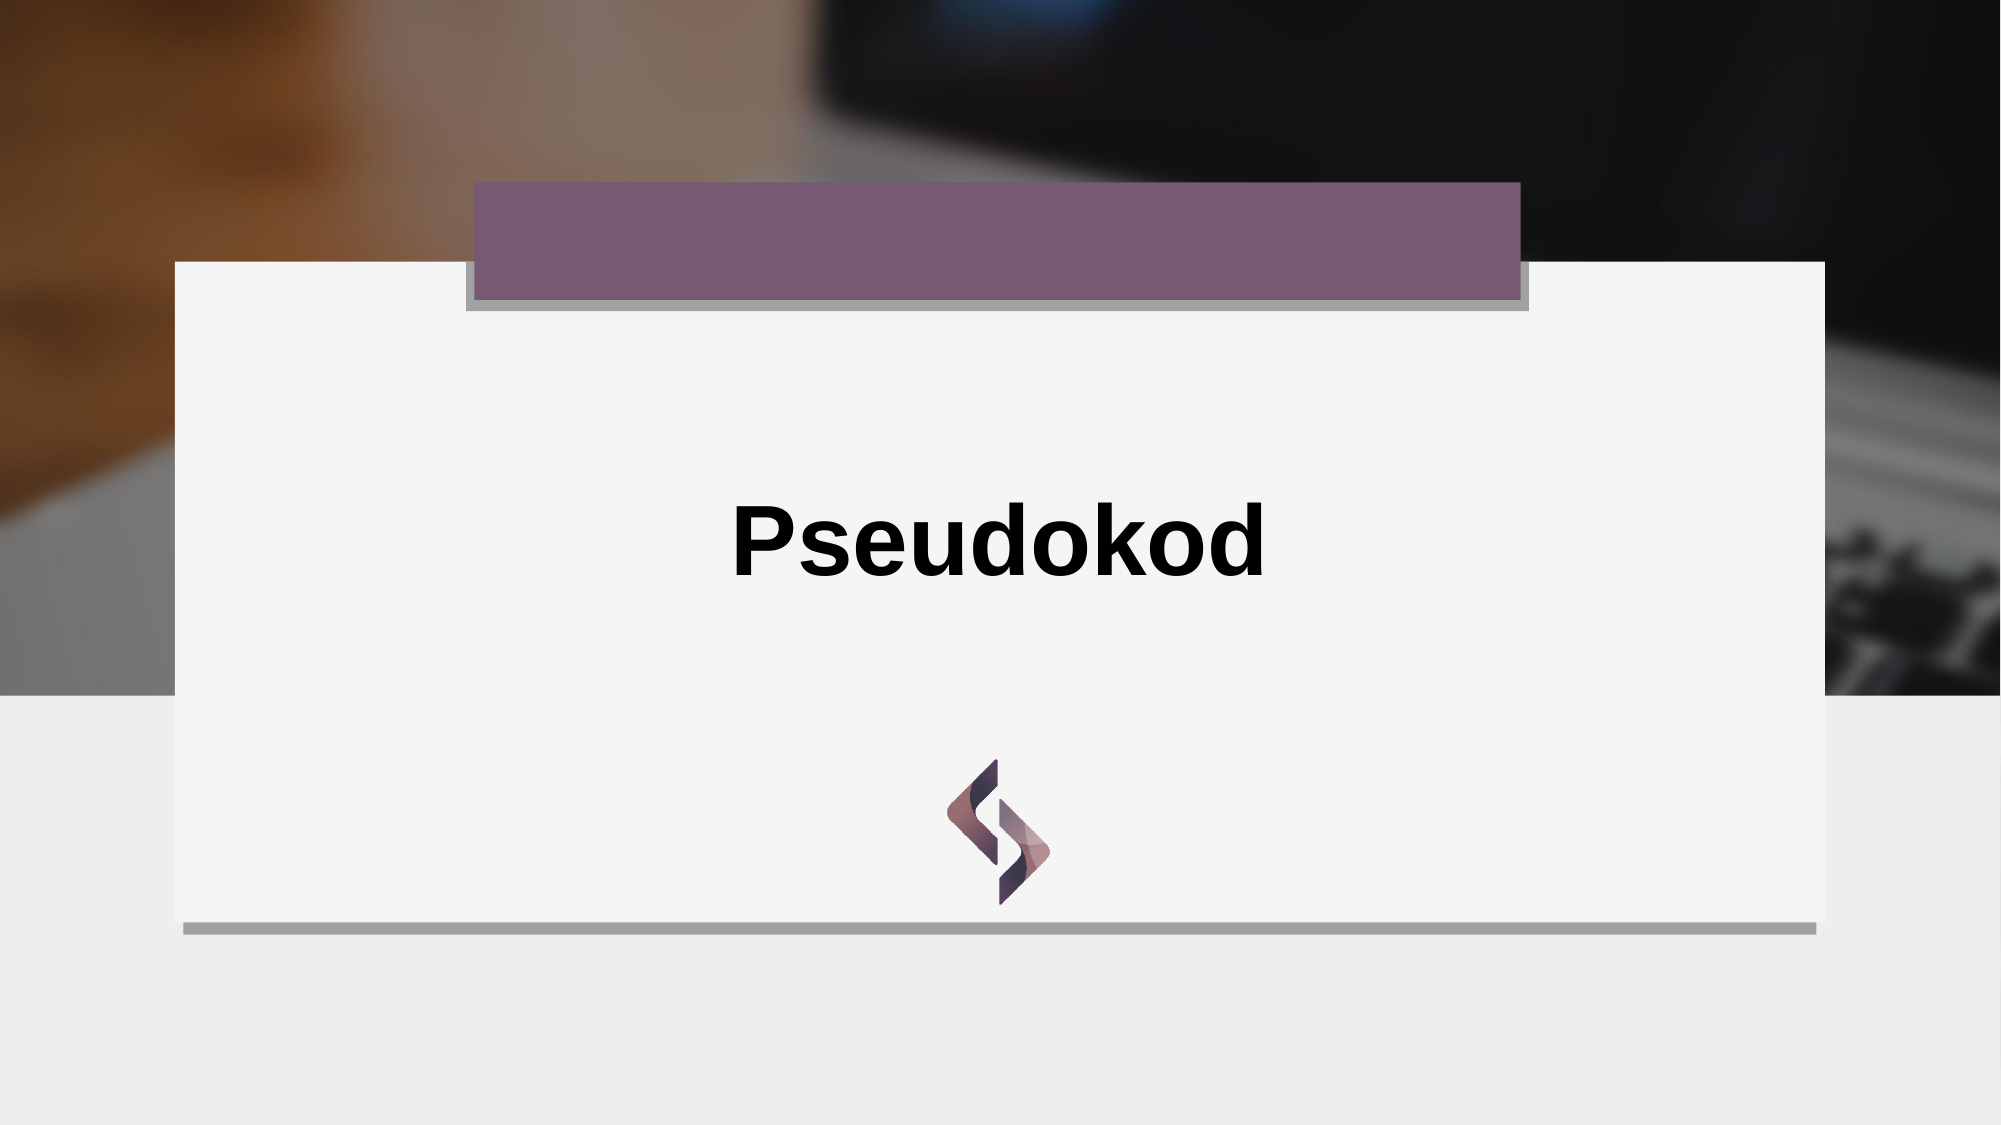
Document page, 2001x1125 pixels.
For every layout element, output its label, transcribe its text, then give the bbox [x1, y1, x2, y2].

title [474, 182, 1521, 300]
list Pseudokod [321, 344, 1678, 743]
picture [0, 0, 2001, 1125]
picture [900, 747, 1261, 917]
